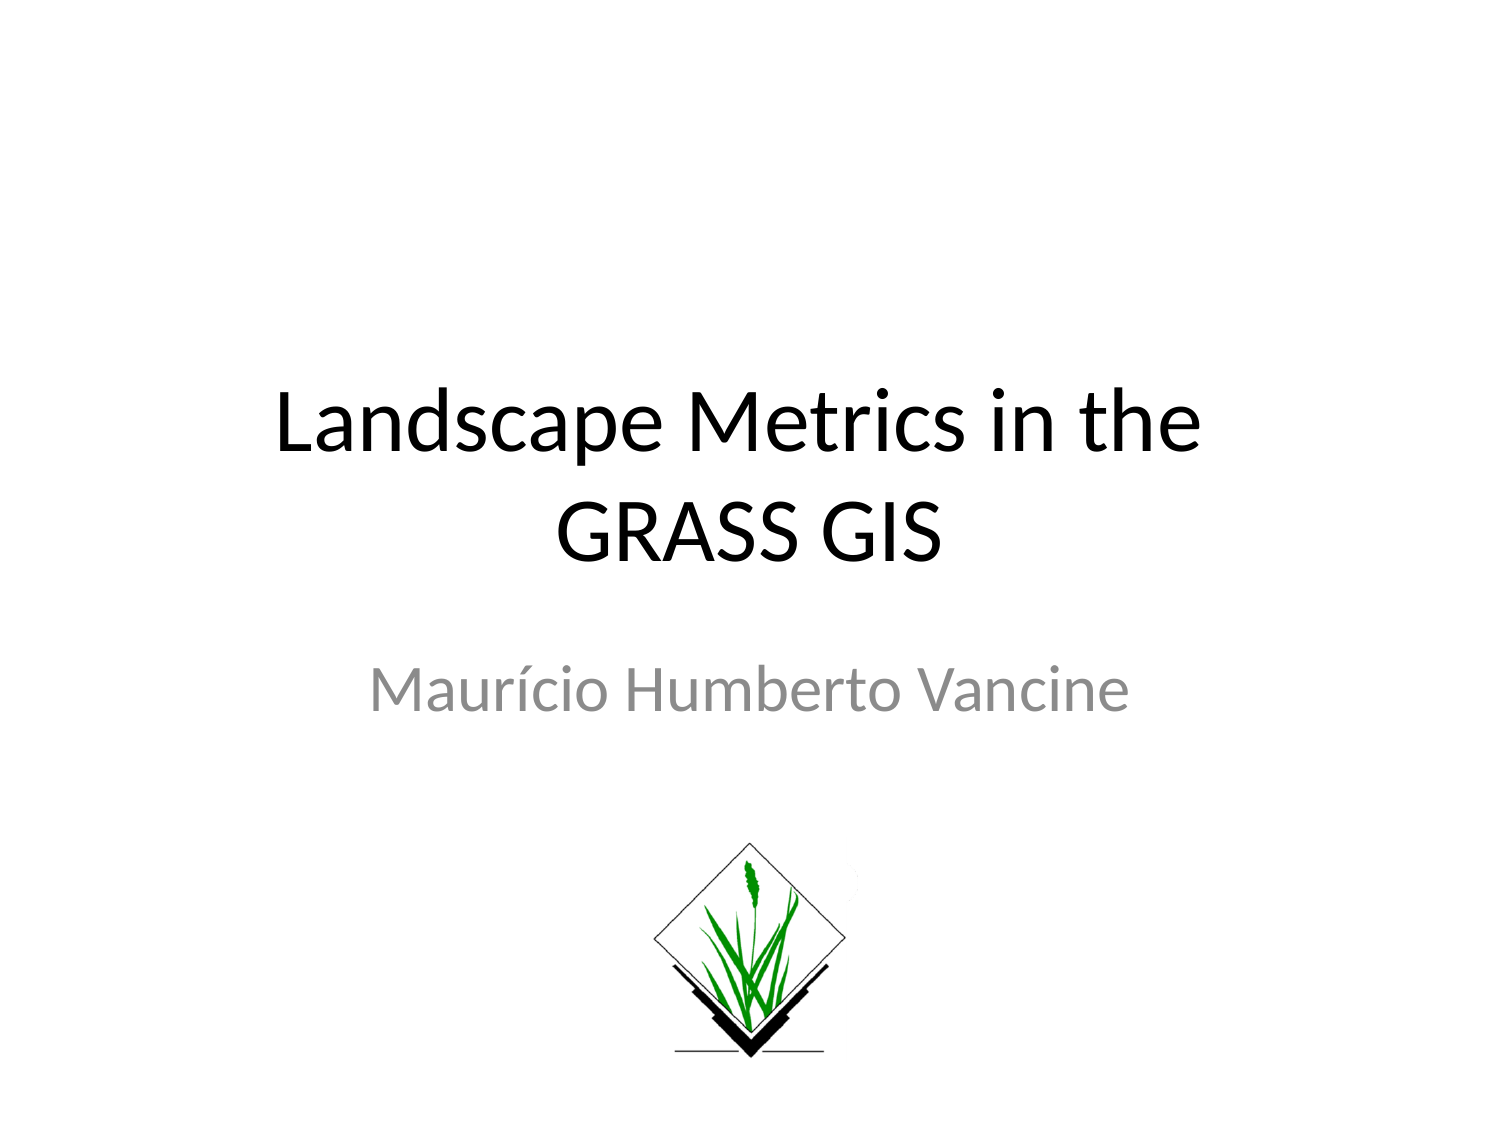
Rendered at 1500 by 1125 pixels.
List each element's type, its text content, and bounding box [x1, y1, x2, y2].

title Landscape Metrics in the GRASS GIS [112, 349, 1388, 591]
subtitle Maurício Humberto Vancine [225, 637, 1275, 925]
picture [641, 837, 859, 1063]
